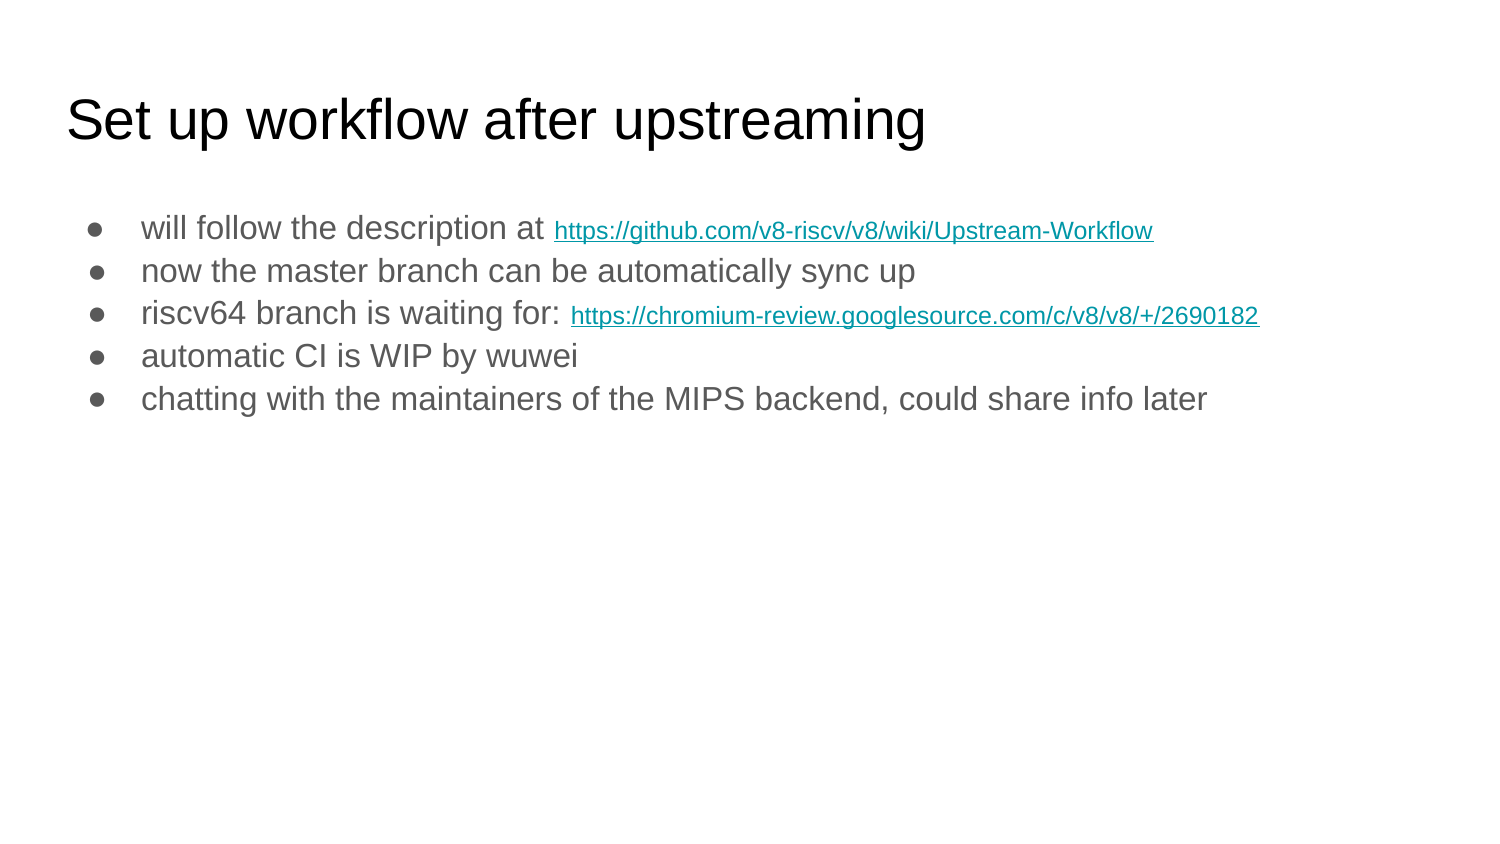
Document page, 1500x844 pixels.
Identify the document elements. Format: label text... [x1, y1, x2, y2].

list will follow the description at https://github.com/v8-riscv/v8/wiki/Upstream-Workflow now the master branch can be automatically sync up riscv64 branch is waiting for: https://chromium-review.googlesource.com/c/v8/v8/+/2690182 automatic CI is WIP by wuwei chatting with the maintainers of the MIPS backend, could share info later [51, 189, 1449, 750]
title Set up workflow after upstreaming [51, 72, 1449, 167]
